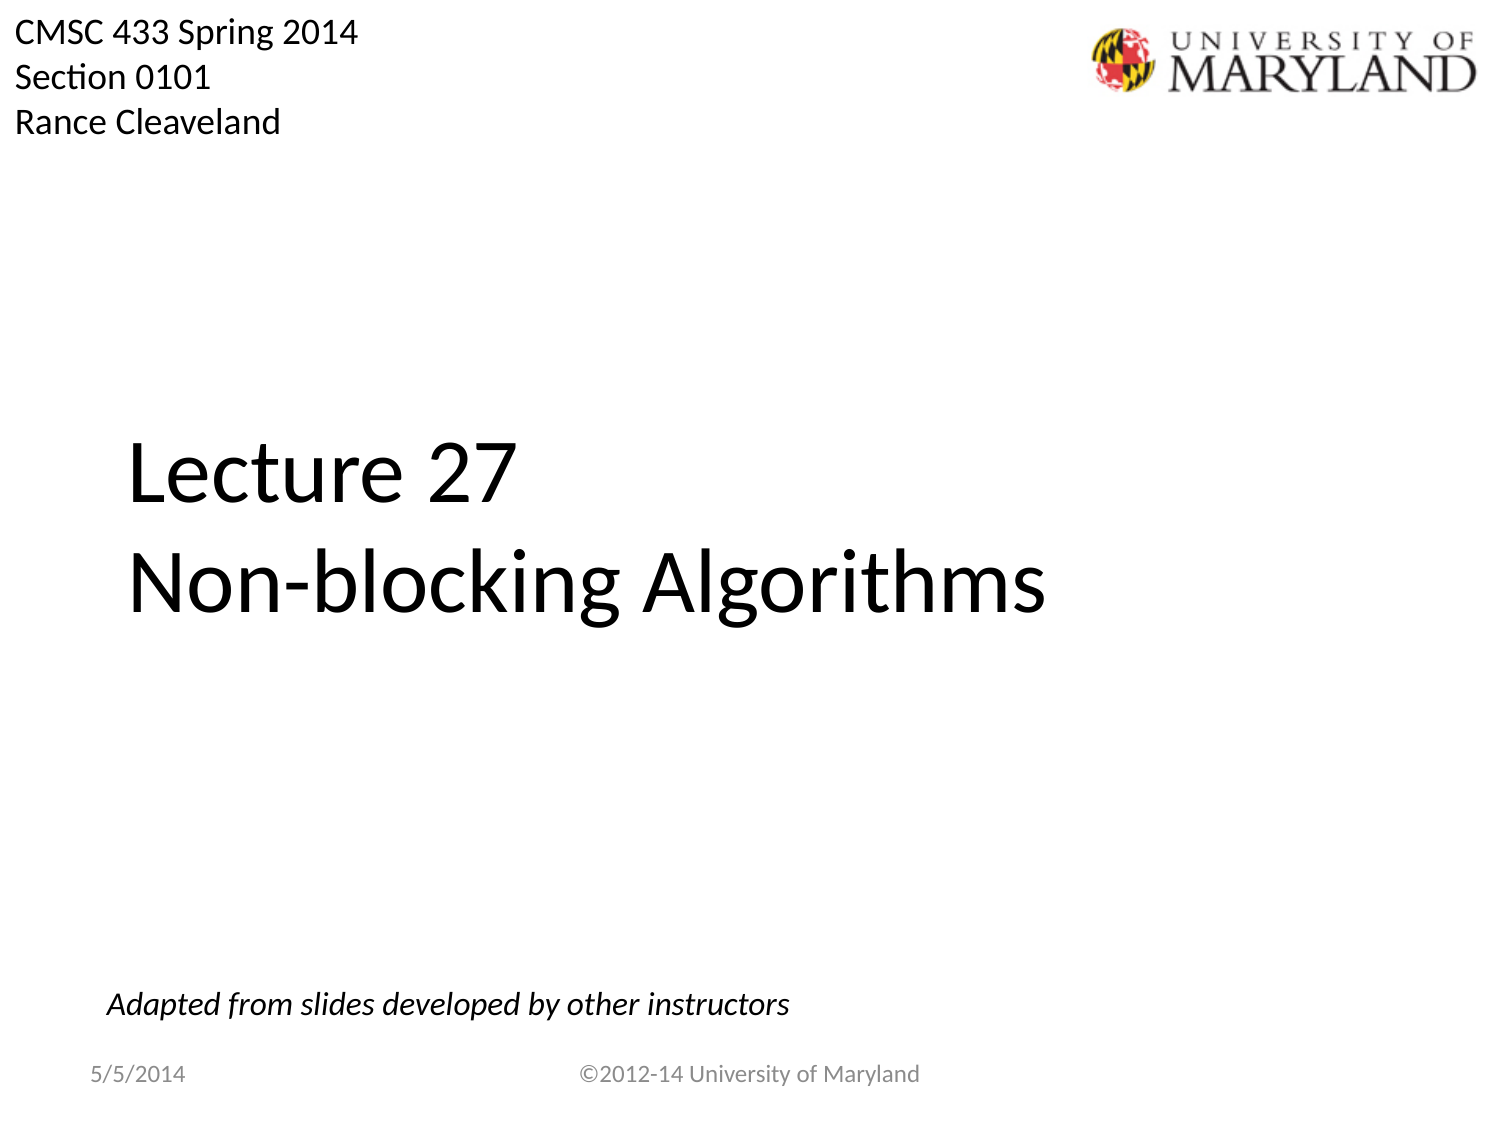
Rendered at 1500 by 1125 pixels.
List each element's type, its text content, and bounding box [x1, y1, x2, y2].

picture [1087, 24, 1479, 97]
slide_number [75, 1042, 425, 1103]
footer ©2012-14 University of Maryland [512, 1042, 988, 1103]
text_box Adapted from slides developed by other instructors [92, 974, 806, 1030]
title Lecture 27 Non-blocking Algorithms [112, 399, 1388, 642]
